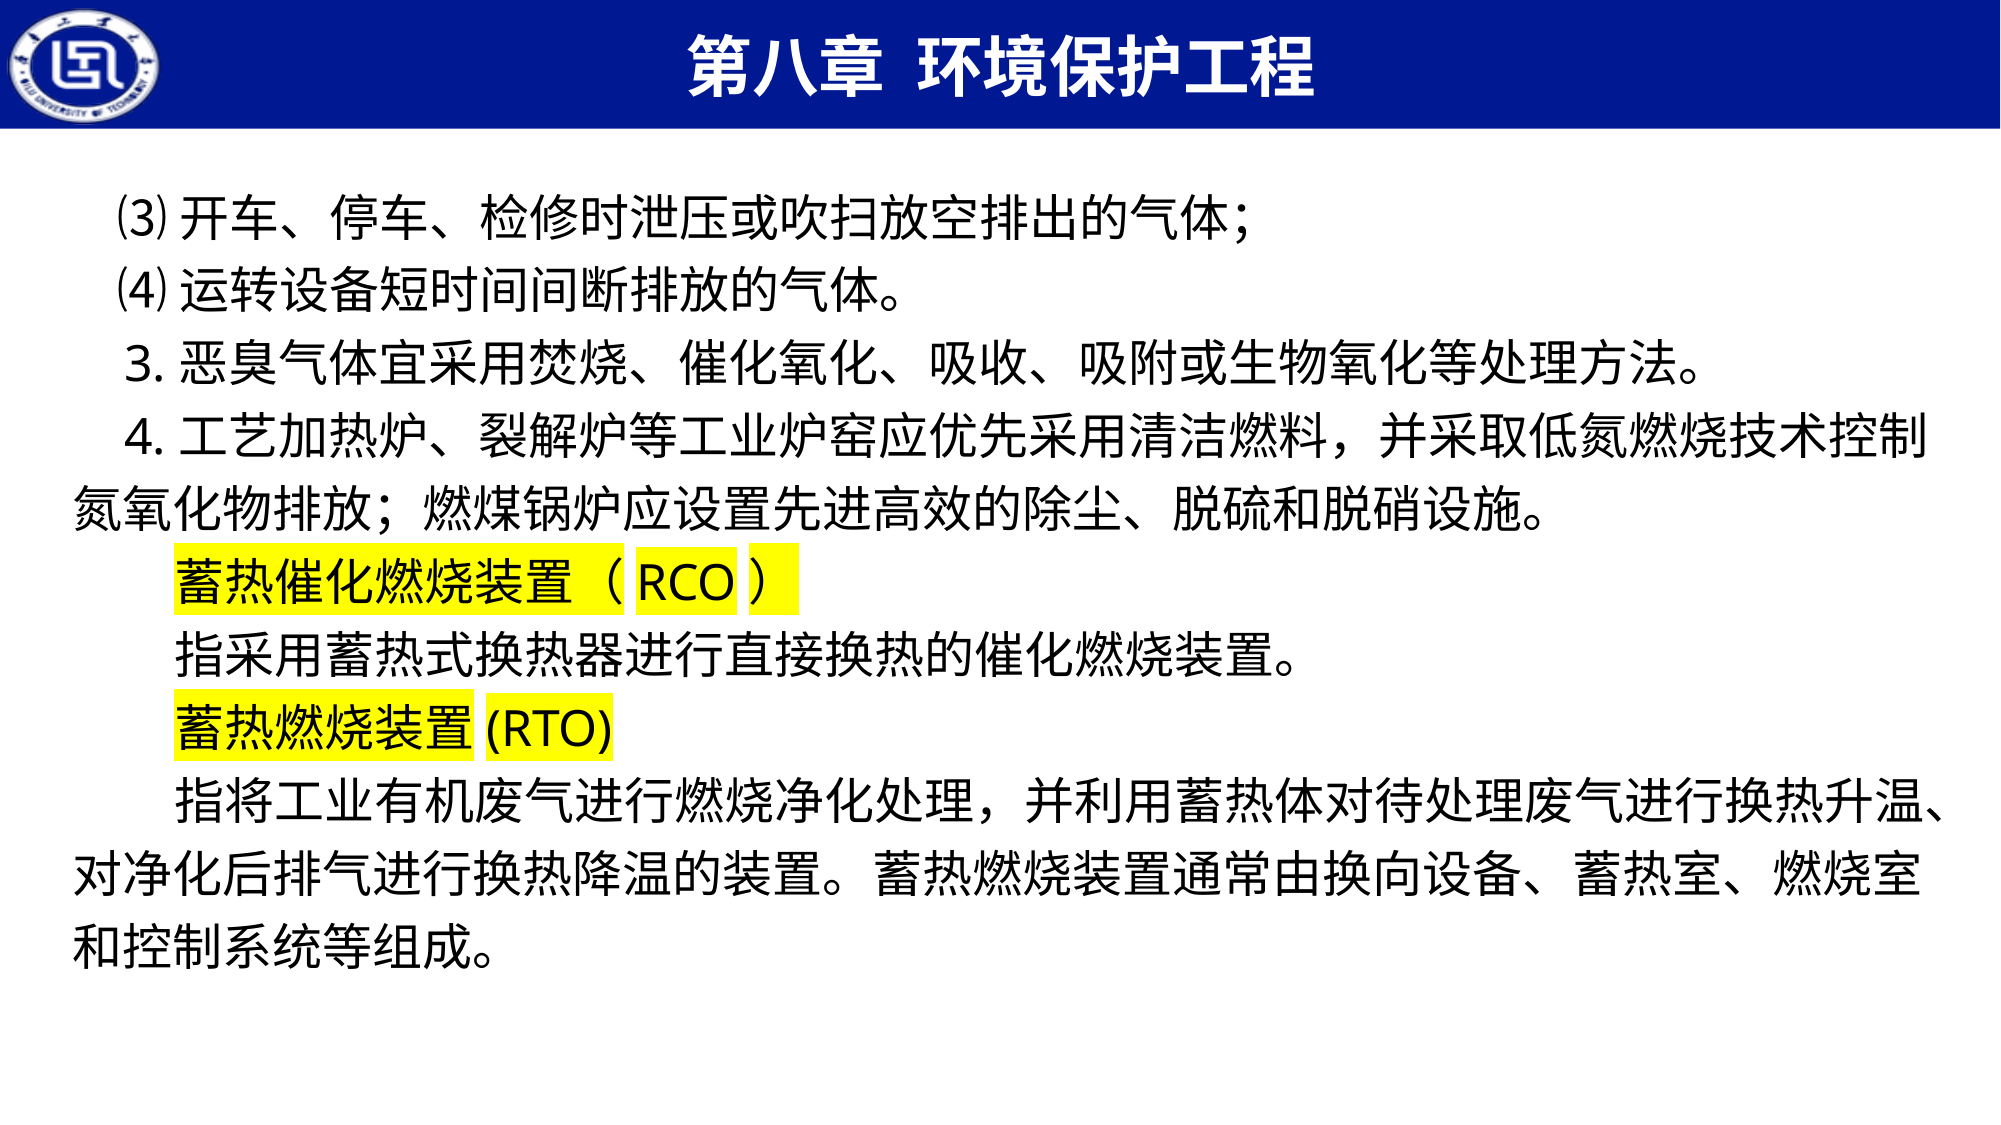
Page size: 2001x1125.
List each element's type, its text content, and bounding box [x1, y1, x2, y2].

picture [2, 7, 164, 126]
slide_number ⑶开车、停车、检修时泄压或吹扫放空排出的气体； ⑷运转设备短时间间断排放的气体。 3.恶臭气体宜采用焚烧、催化氧化、吸收、吸附或生物氧化等处理方法。 4.工艺加热炉、裂解炉等工业炉窑应优先采用清洁燃料，并采取低氮燃烧技术控制氮氧化物排放；燃煤锅炉应设置先进高效的除尘、脱硫和脱硝设施。 蓄热催化燃烧装置（RCO） 指采用蓄热式换热器进行直接换热的催化燃烧装置。 蓄热燃烧装置(RTO) 指将工业有机废气进行燃烧净化处理，并利用蓄热体对待处理废气进行换热升温、对净化后排气进行换热降温的装置。蓄热燃烧装置通常由换向设备、蓄热室、燃烧室和控制系统等组成。 [57, 165, 1945, 1080]
